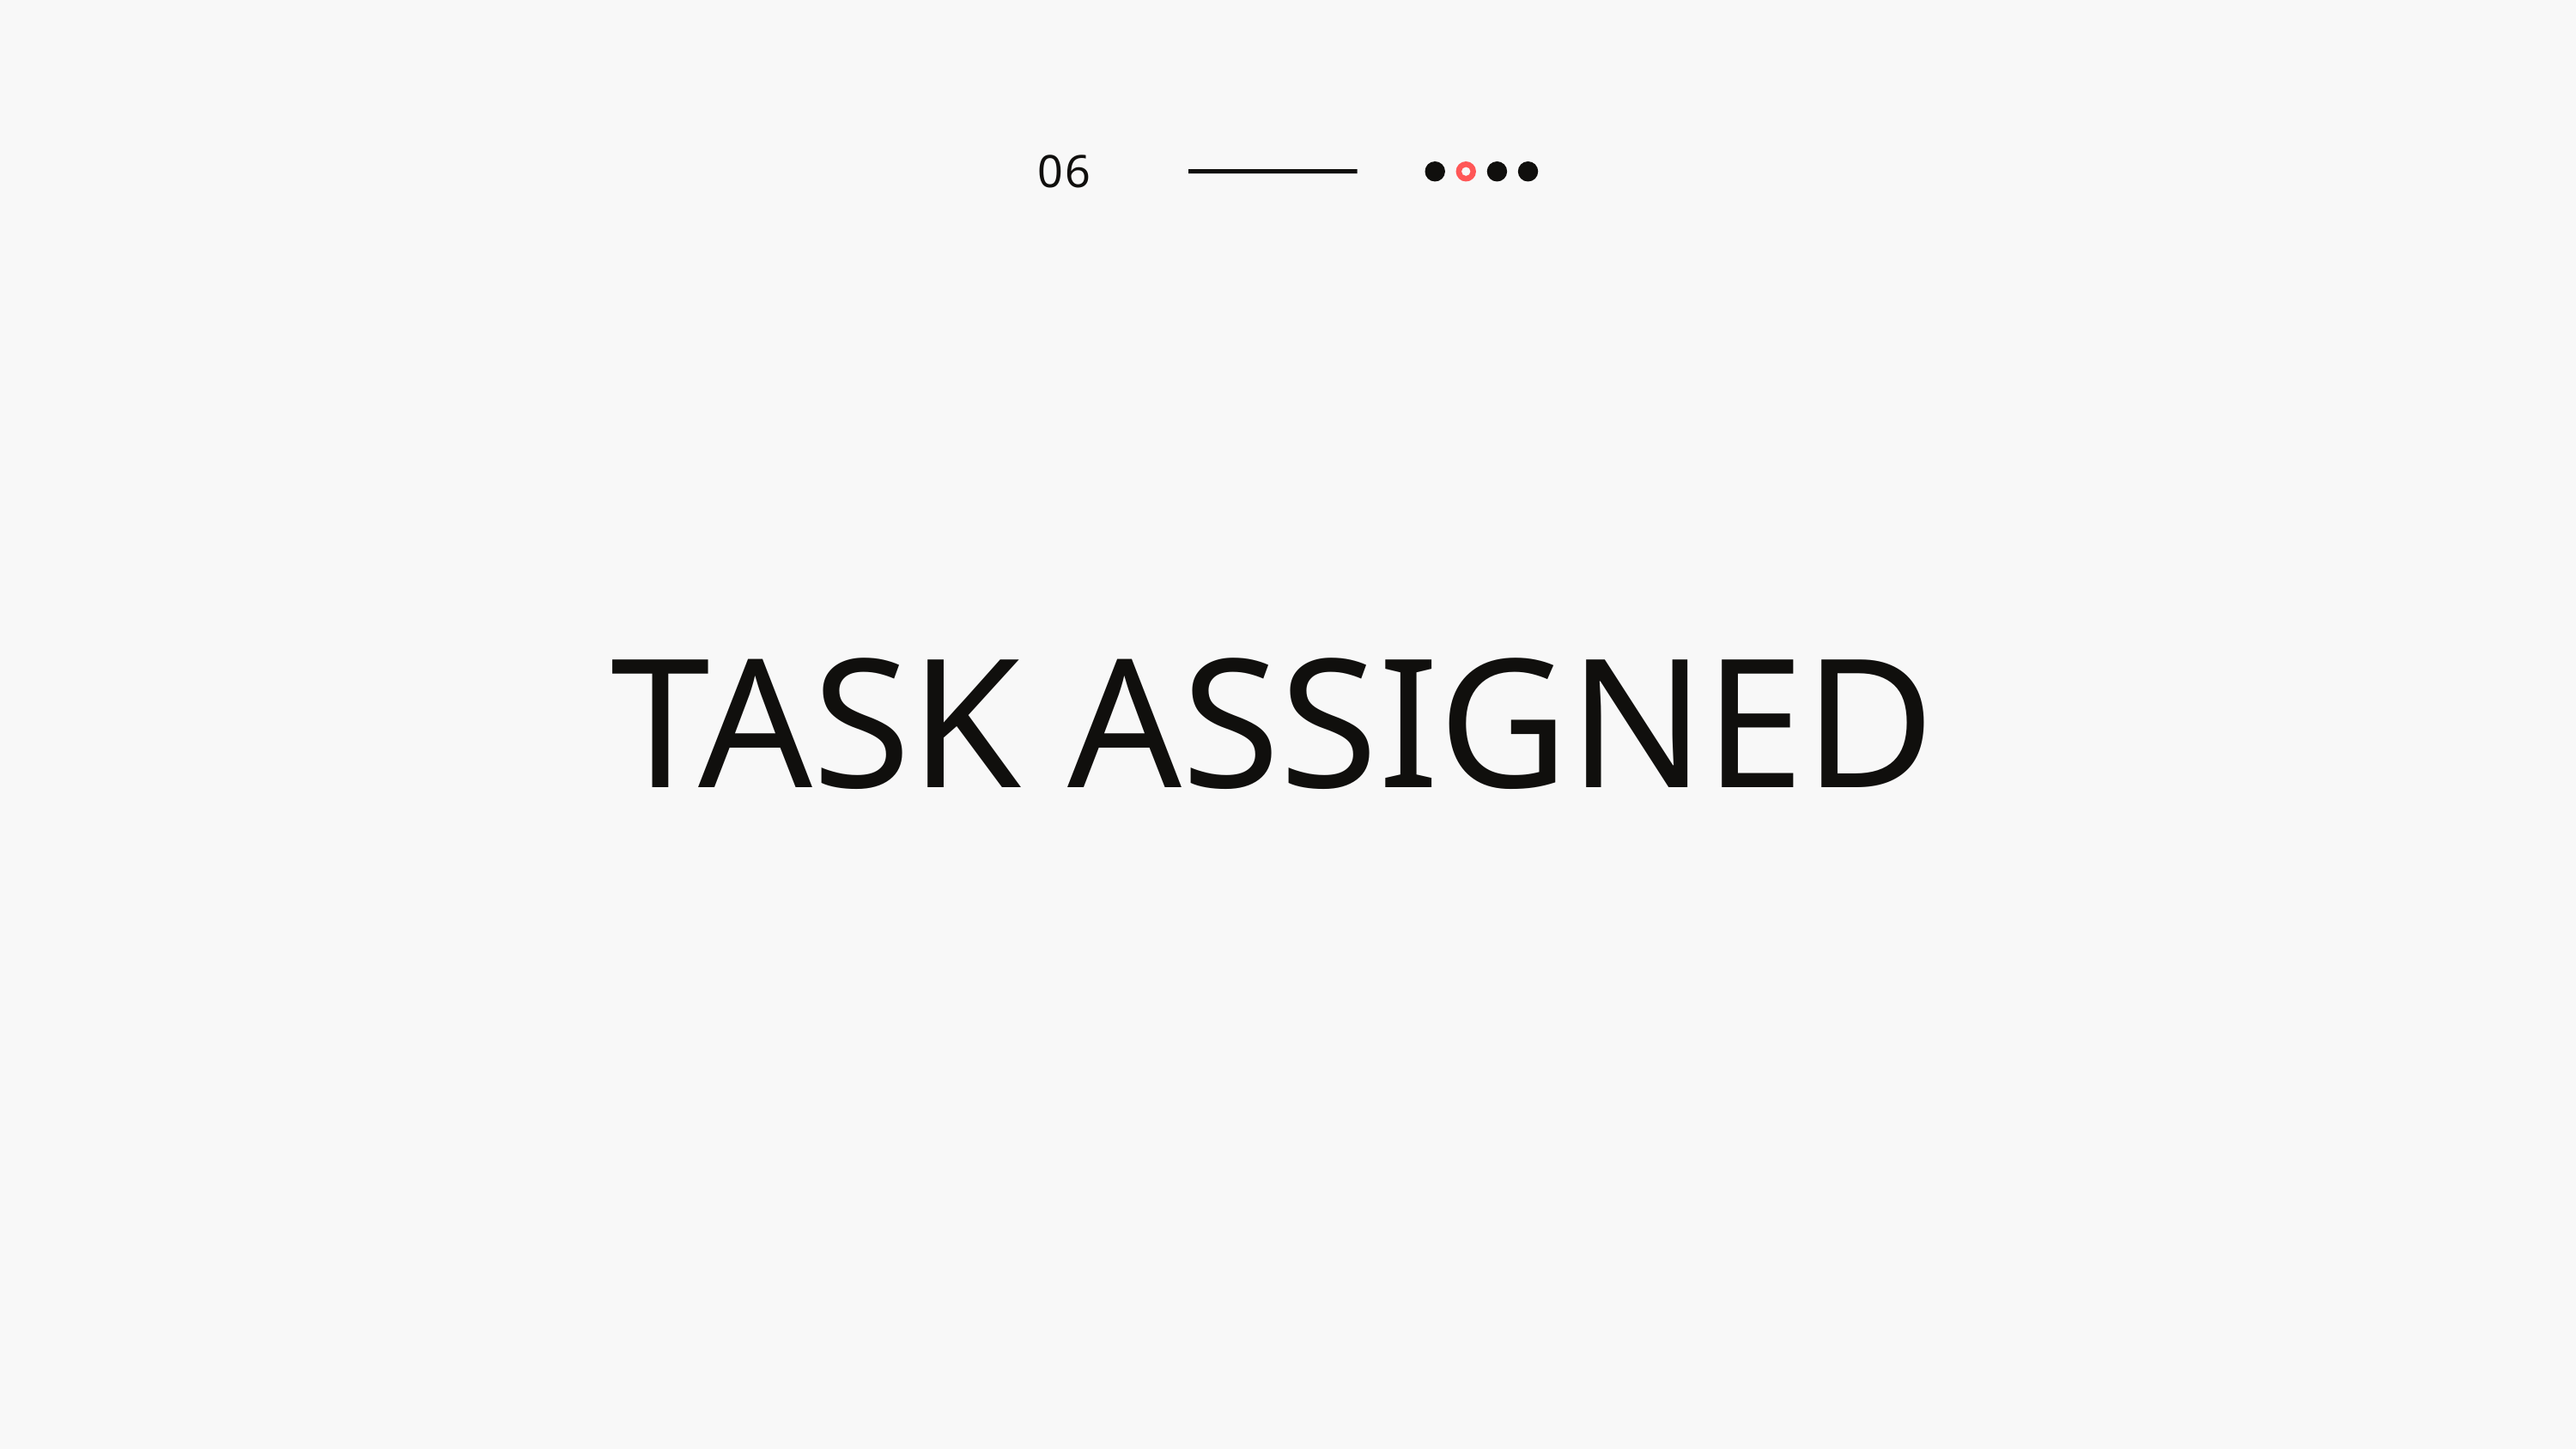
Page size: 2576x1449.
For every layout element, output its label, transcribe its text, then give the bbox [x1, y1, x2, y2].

text_box [1188, 169, 1358, 174]
text_box 06 [1037, 151, 1121, 197]
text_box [1425, 161, 1539, 182]
text_box TASK ASSIGNED [356, 644, 2190, 824]
